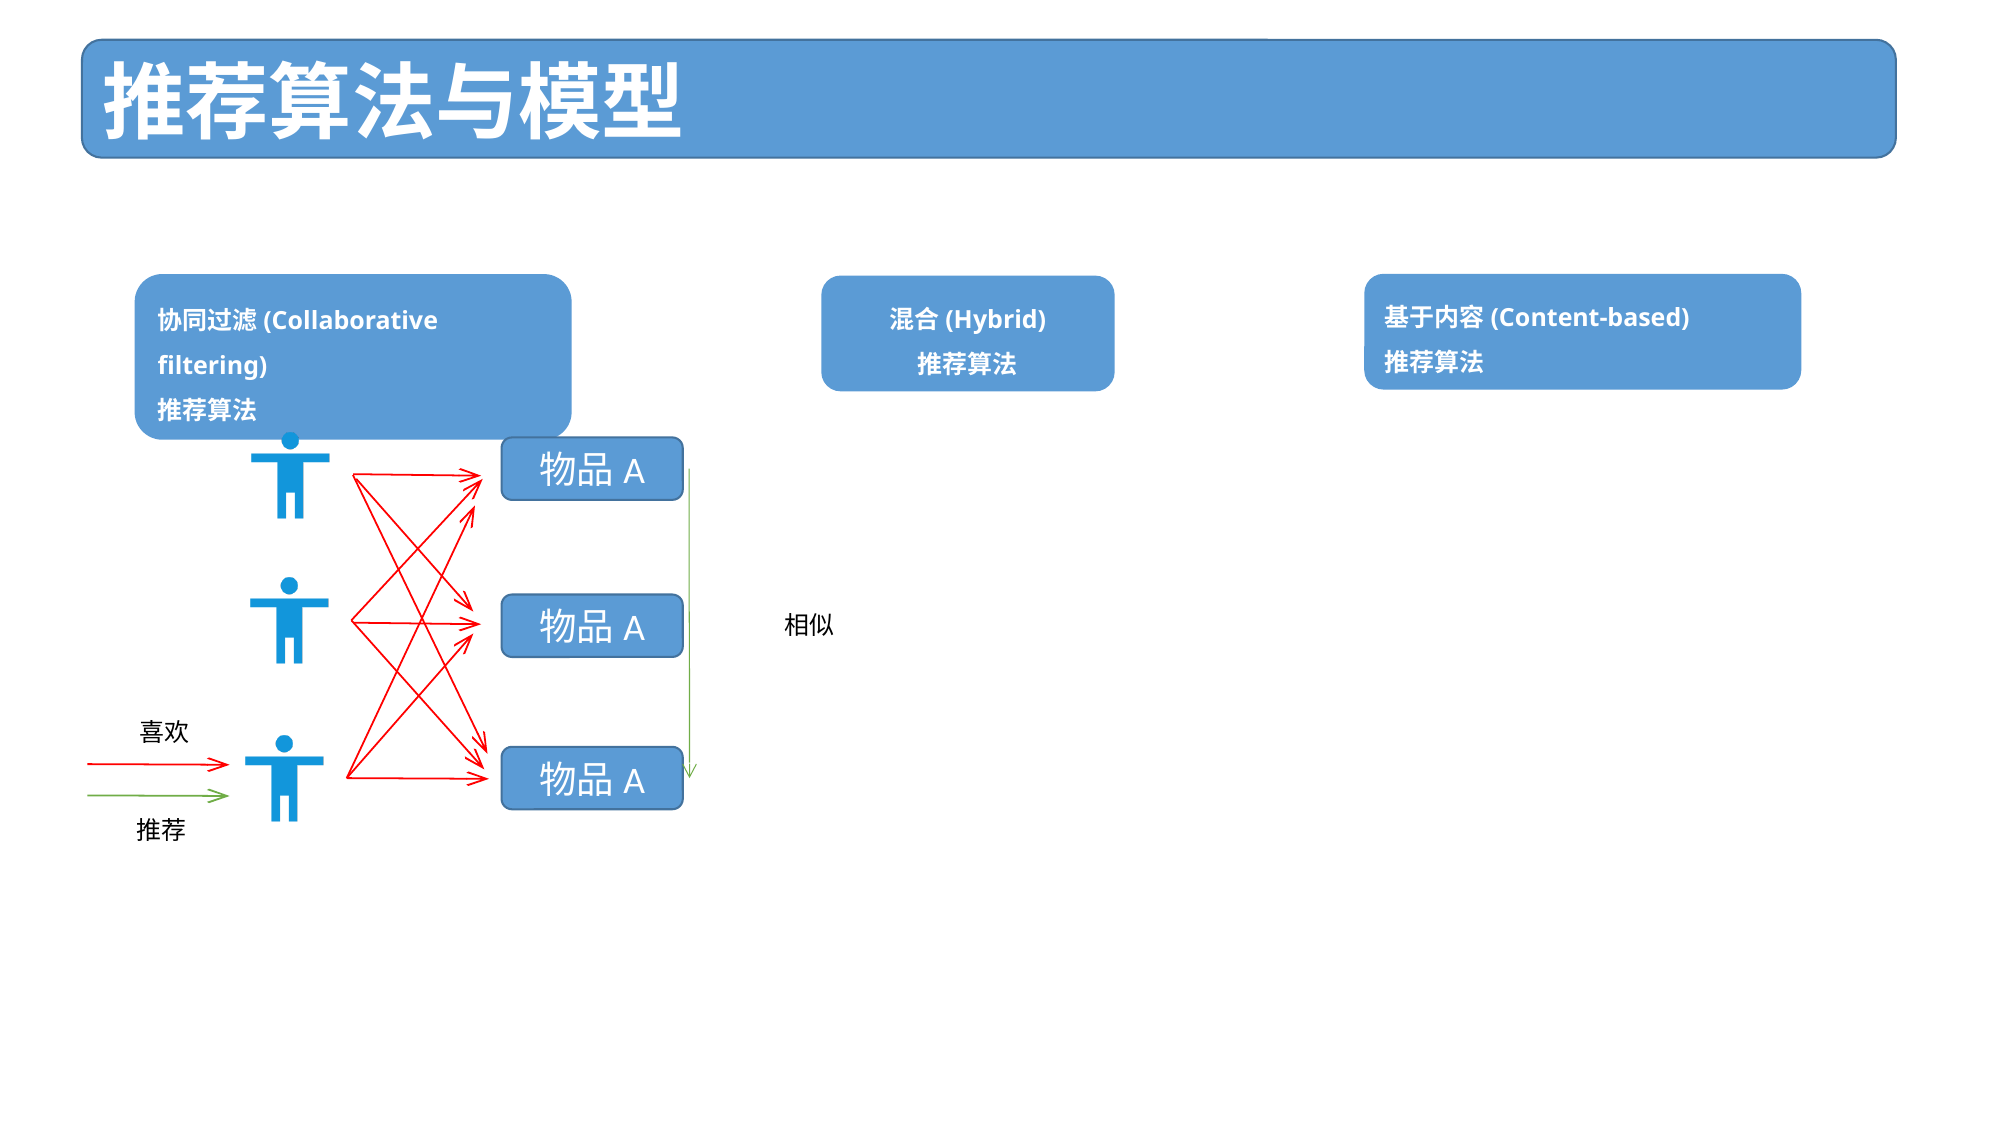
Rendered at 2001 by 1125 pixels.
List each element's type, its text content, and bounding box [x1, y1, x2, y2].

text_box 相似 [760, 601, 858, 647]
text_box 物品A [500, 593, 684, 659]
picture [226, 557, 346, 683]
text_box 推荐 [103, 806, 221, 852]
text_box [346, 505, 475, 779]
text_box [352, 475, 488, 754]
text_box 混合(Hybrid) 推荐算法 [820, 274, 1116, 393]
picture [227, 412, 353, 538]
text_box 喜欢 [106, 709, 223, 755]
text_box 基于内容(Content-based) 推荐算法 [1363, 272, 1803, 391]
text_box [351, 478, 483, 620]
text_box 物品A [500, 745, 684, 811]
text_box 物品A [500, 436, 684, 501]
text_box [475, 620, 485, 770]
text_box 推荐算法与模型 [80, 38, 1897, 159]
text_box 协同过滤(Collaborative filtering) 推荐算法 [133, 272, 573, 441]
picture [221, 715, 347, 841]
